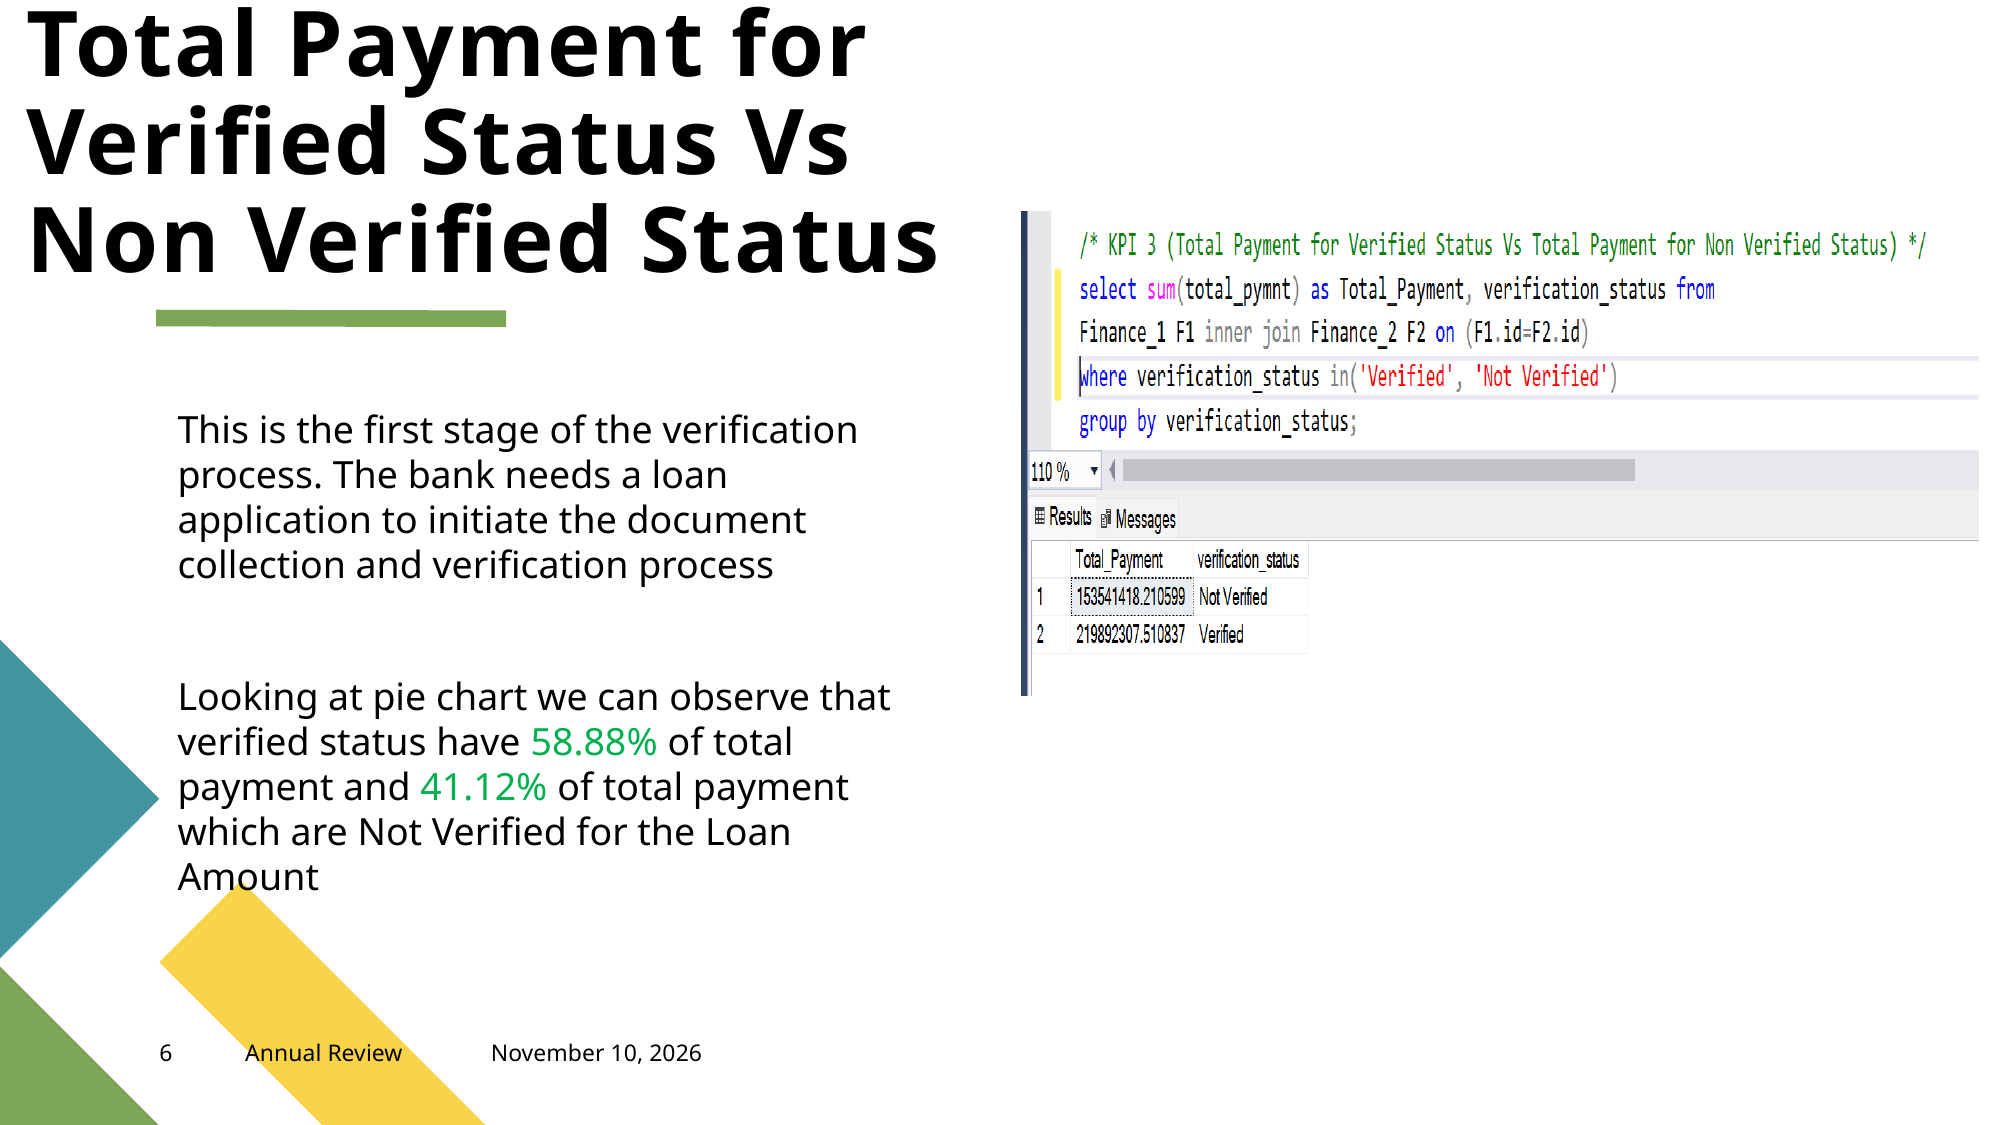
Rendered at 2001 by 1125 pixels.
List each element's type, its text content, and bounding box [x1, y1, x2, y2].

footer Annual Review [246, 1038, 491, 1080]
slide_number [491, 1038, 707, 1080]
slide_number 6 [159, 1038, 246, 1080]
list This is the first stage of the verification process. The bank needs a loan application to initiate the document collection and verification process Looking at pie chart we can observe that verified status have 58.88% of total payment and 41.12% of total payment which are Not Verified for the Loan Amount [171, 405, 922, 865]
title Total Payment for Verified Status Vs Non Verified Status [26, 0, 954, 292]
picture [999, 0, 2000, 1125]
